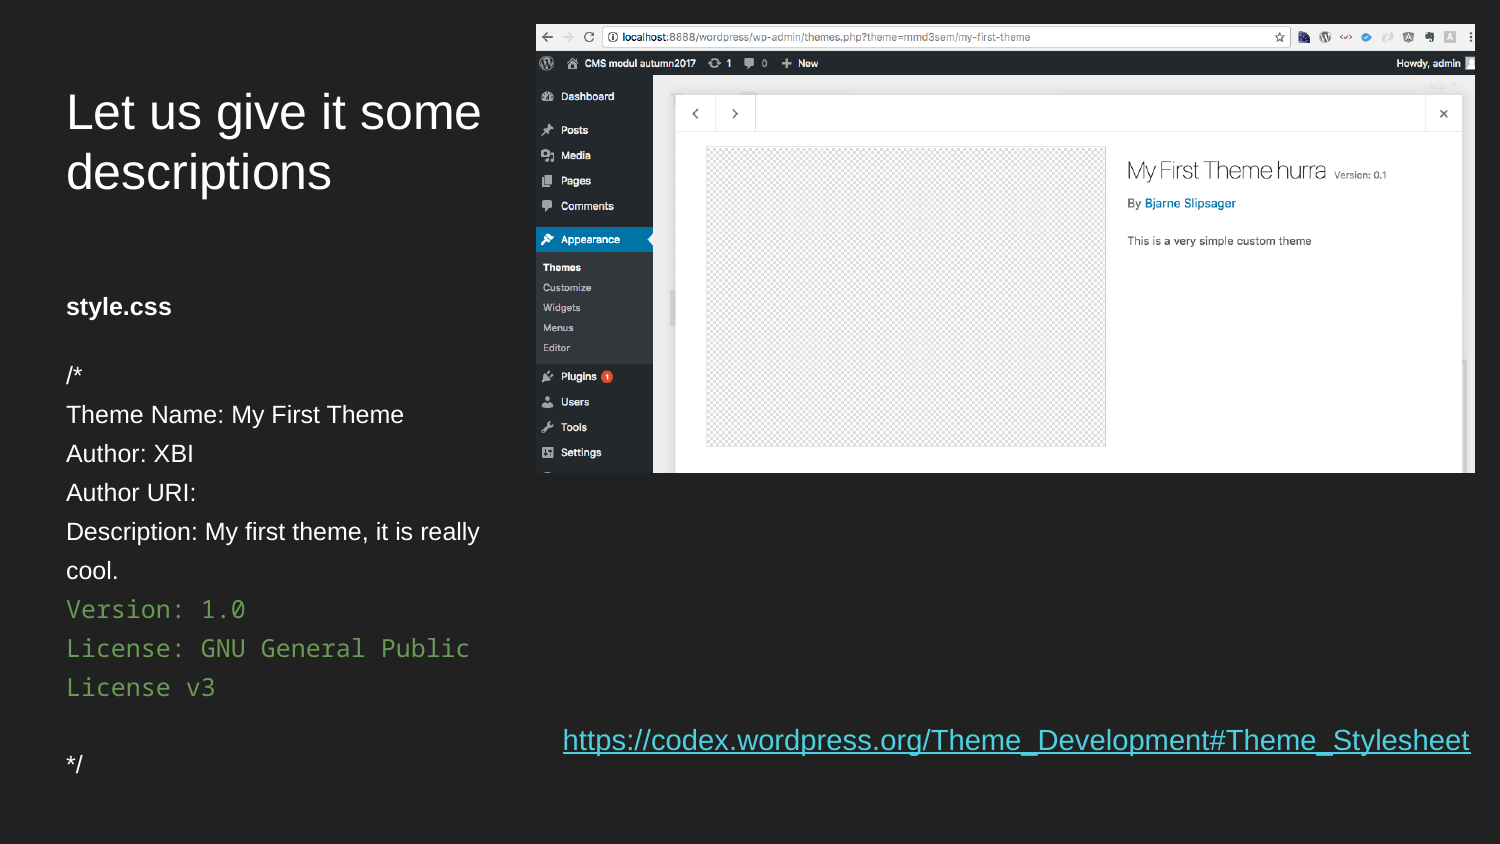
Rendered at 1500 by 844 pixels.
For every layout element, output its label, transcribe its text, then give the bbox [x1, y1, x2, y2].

title Let us give it some descriptions [51, 91, 512, 216]
picture [597, 238, 609, 242]
list style.css /* Theme Name: My First Theme Author: XBI Author URI: Description: My first theme, it is really cool. Version: 1.0 License: GNU General Public License v3 */ [51, 227, 512, 750]
picture [563, 237, 570, 244]
picture [536, 24, 1476, 474]
text_box https://codex.wordpress.org/Theme_Development#Theme_Stylesheet [75, 690, 1487, 772]
picture [542, 234, 553, 244]
